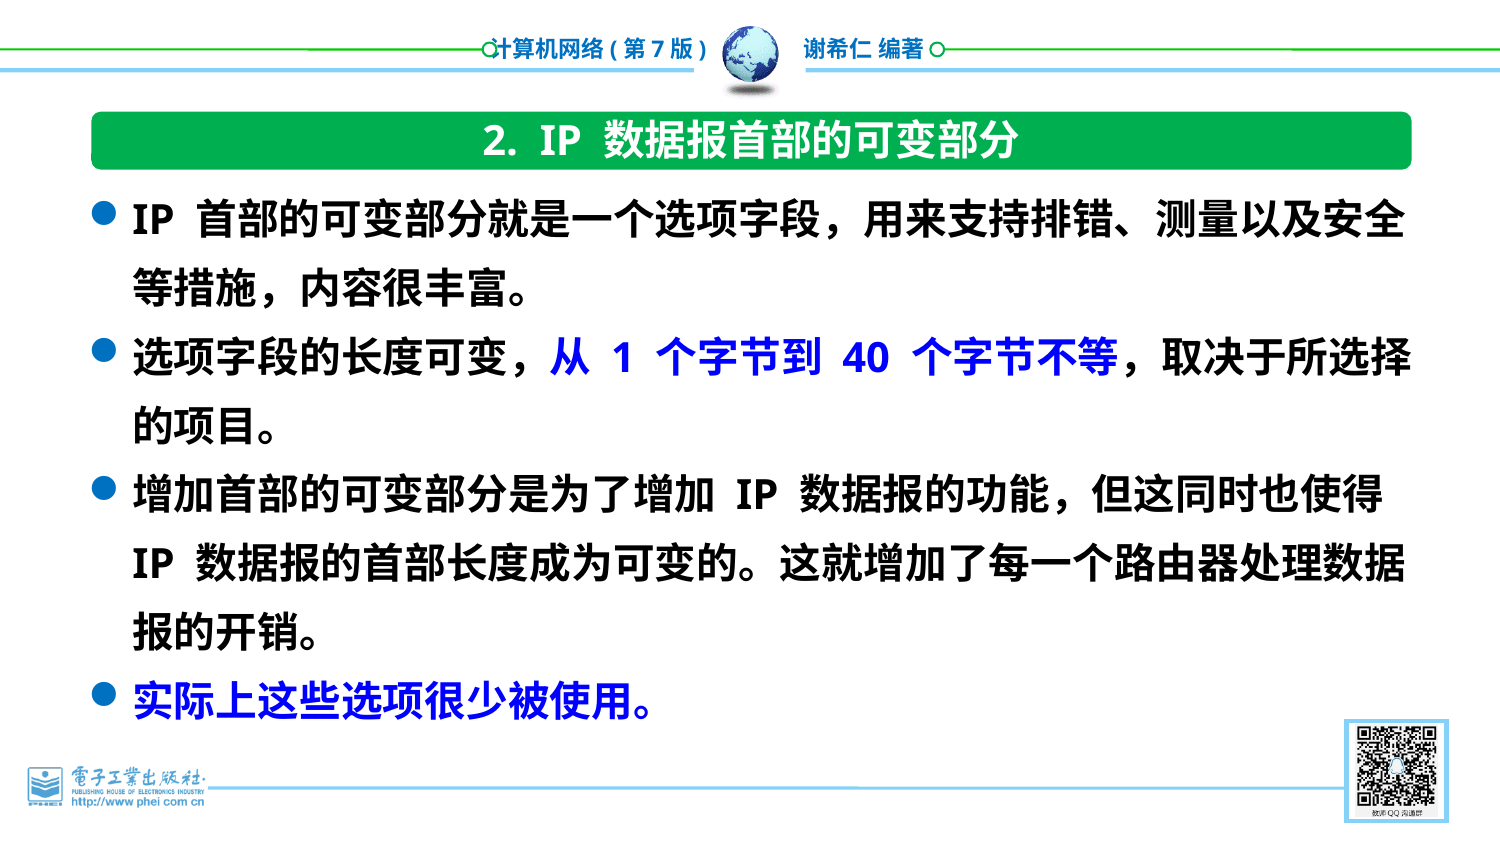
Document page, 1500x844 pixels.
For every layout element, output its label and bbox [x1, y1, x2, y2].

picture [720, 24, 780, 100]
picture [23, 764, 208, 809]
text_box [73, 106, 1437, 732]
picture [1355, 724, 1438, 817]
